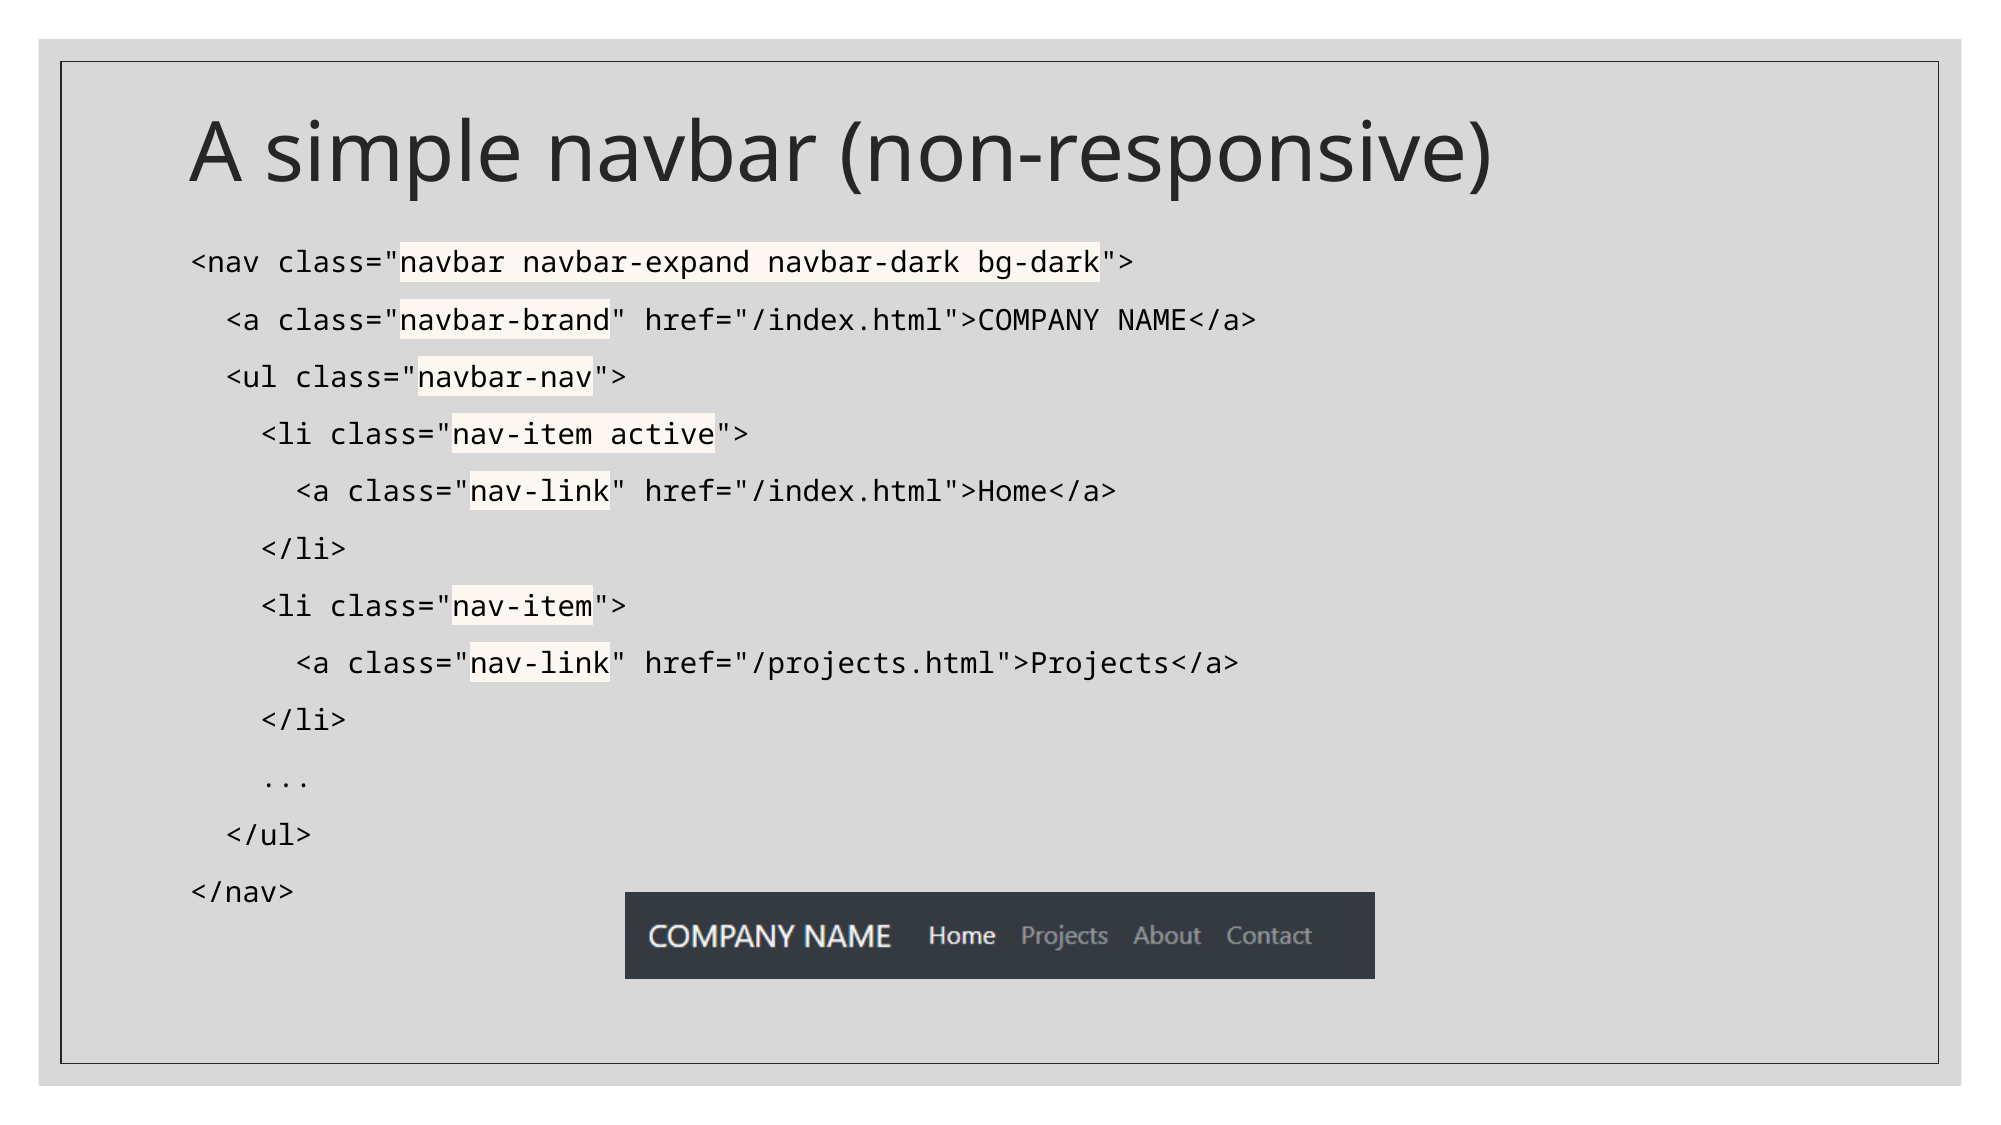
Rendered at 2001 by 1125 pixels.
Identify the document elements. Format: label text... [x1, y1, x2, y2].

picture [625, 892, 1375, 979]
list <nav class="navbar navbar-expand navbar-dark bg-dark"> <a class="navbar-brand" href="/index.html">COMPANY NAME</a> <ul class="navbar-nav"> <li class="nav-item active"> <a class="nav-link" href="/index.html">Home</a> </li> <li class="nav-item"> <a class="nav-link" href="/projects.html">Projects</a> </li> ... </ul> </nav> [174, 232, 1316, 1125]
title A simple navbar (non-responsive) [174, 42, 1825, 268]
